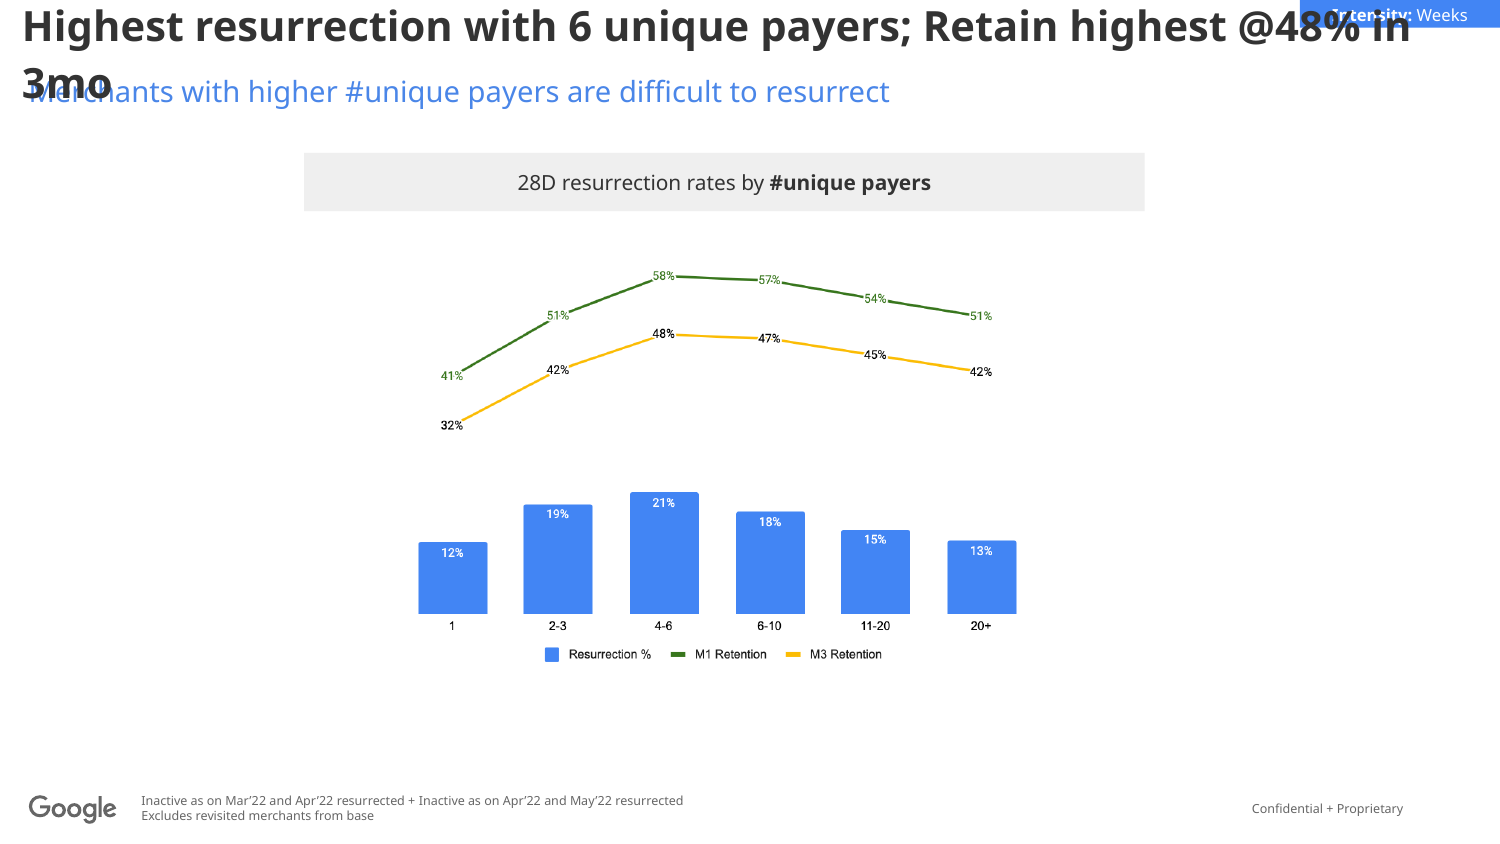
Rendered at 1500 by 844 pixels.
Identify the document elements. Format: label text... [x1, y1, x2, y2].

text_box 28D resurrection rates by #unique payers [304, 152, 1145, 212]
text_box Intensity: Weeks [1299, 0, 1500, 28]
text_box Inactive as on Mar’22 and Apr’22 resurrected + Inactive as on Apr’22 and May’22 resurrected Excludes revisited merchants from base [126, 778, 968, 839]
picture [370, 235, 1074, 684]
text_box Merchants with higher #unique payers are difficult to resurrect [13, 86, 1457, 124]
text_box Highest resurrection with 6 unique payers; Retain highest @48% in 3mo [6, 13, 1488, 86]
